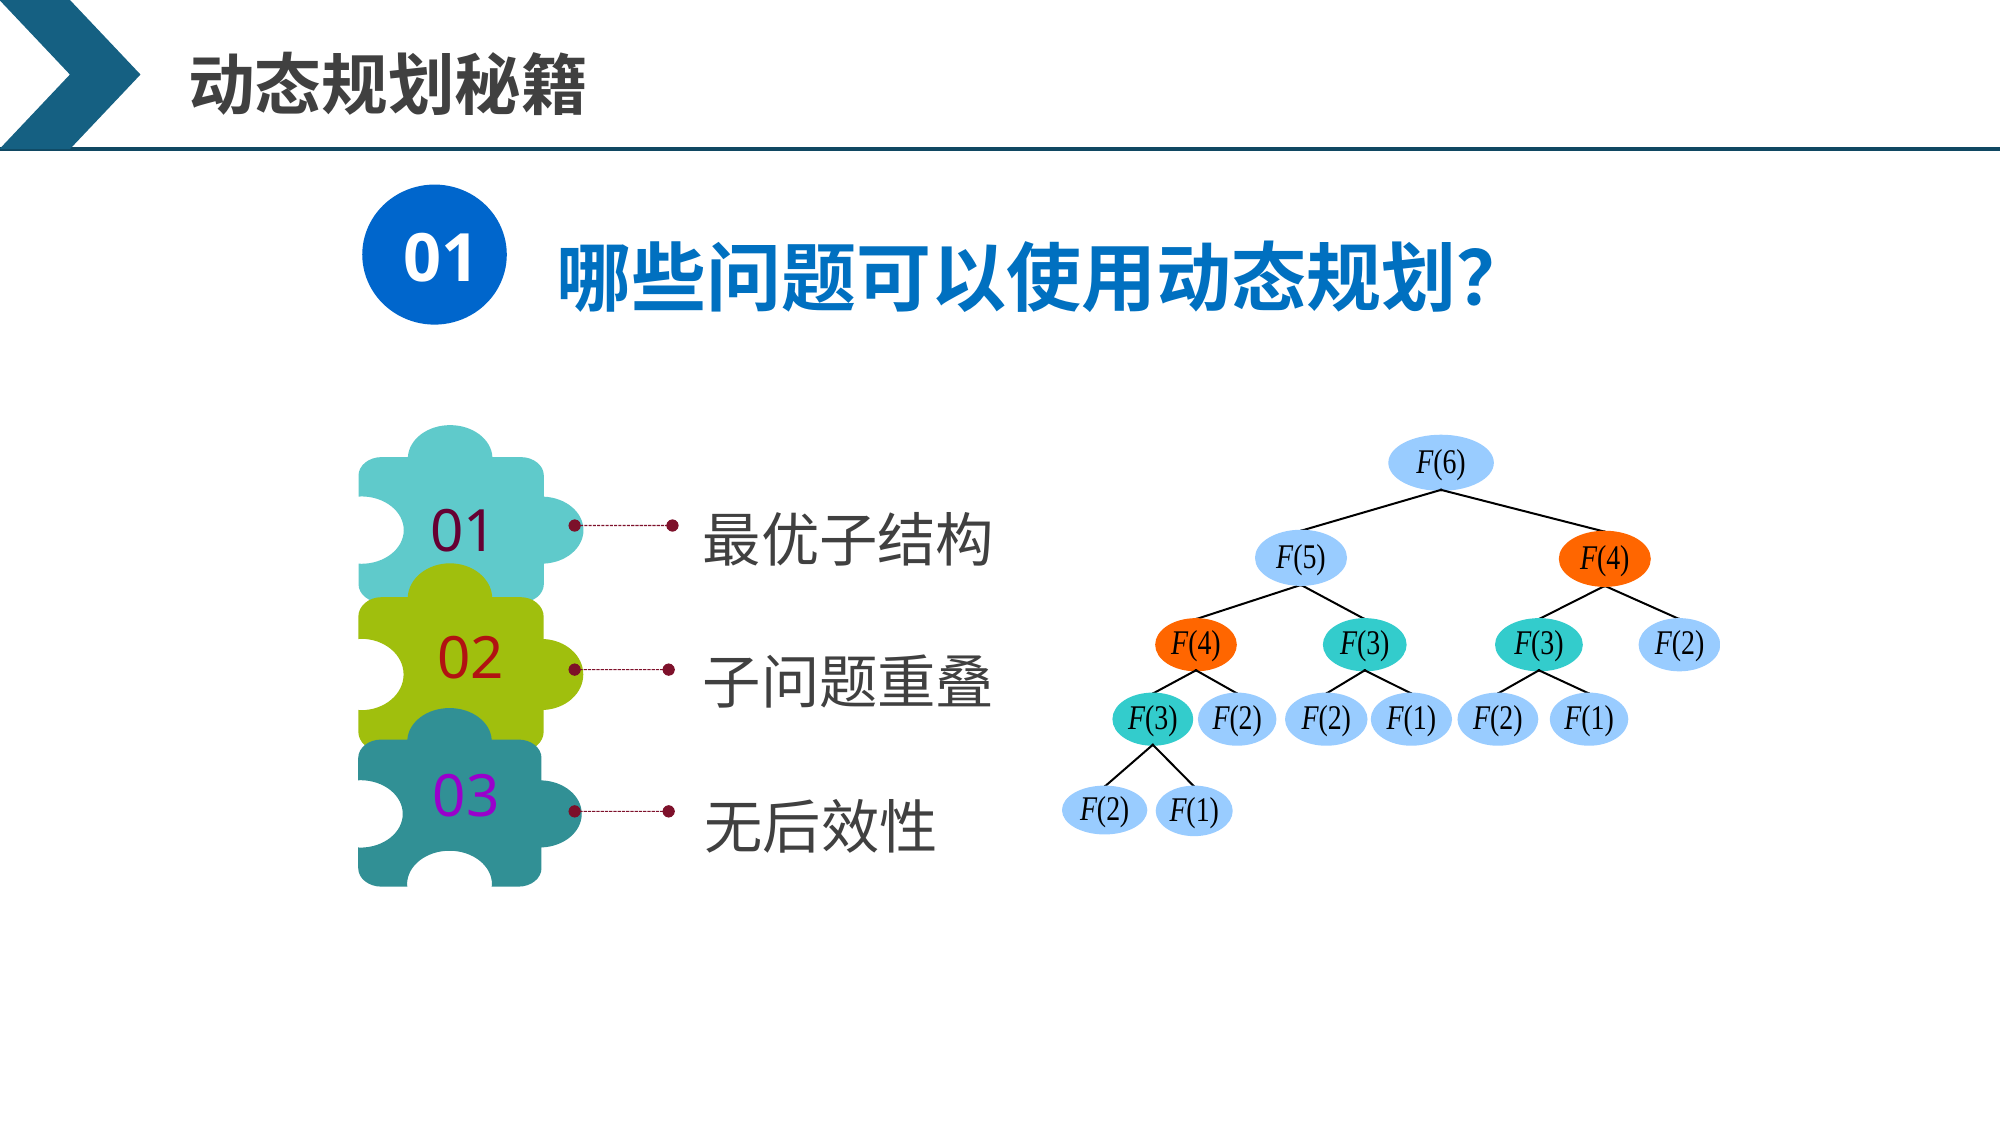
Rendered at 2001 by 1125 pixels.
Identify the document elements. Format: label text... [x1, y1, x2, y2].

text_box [357, 424, 1190, 888]
picture [1058, 430, 1721, 838]
text_box 动态规划秘籍 [173, 35, 823, 130]
text_box [0, 0, 143, 148]
text_box 哪些问题可以使用动态规划？ [553, 203, 1535, 320]
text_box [361, 184, 508, 326]
